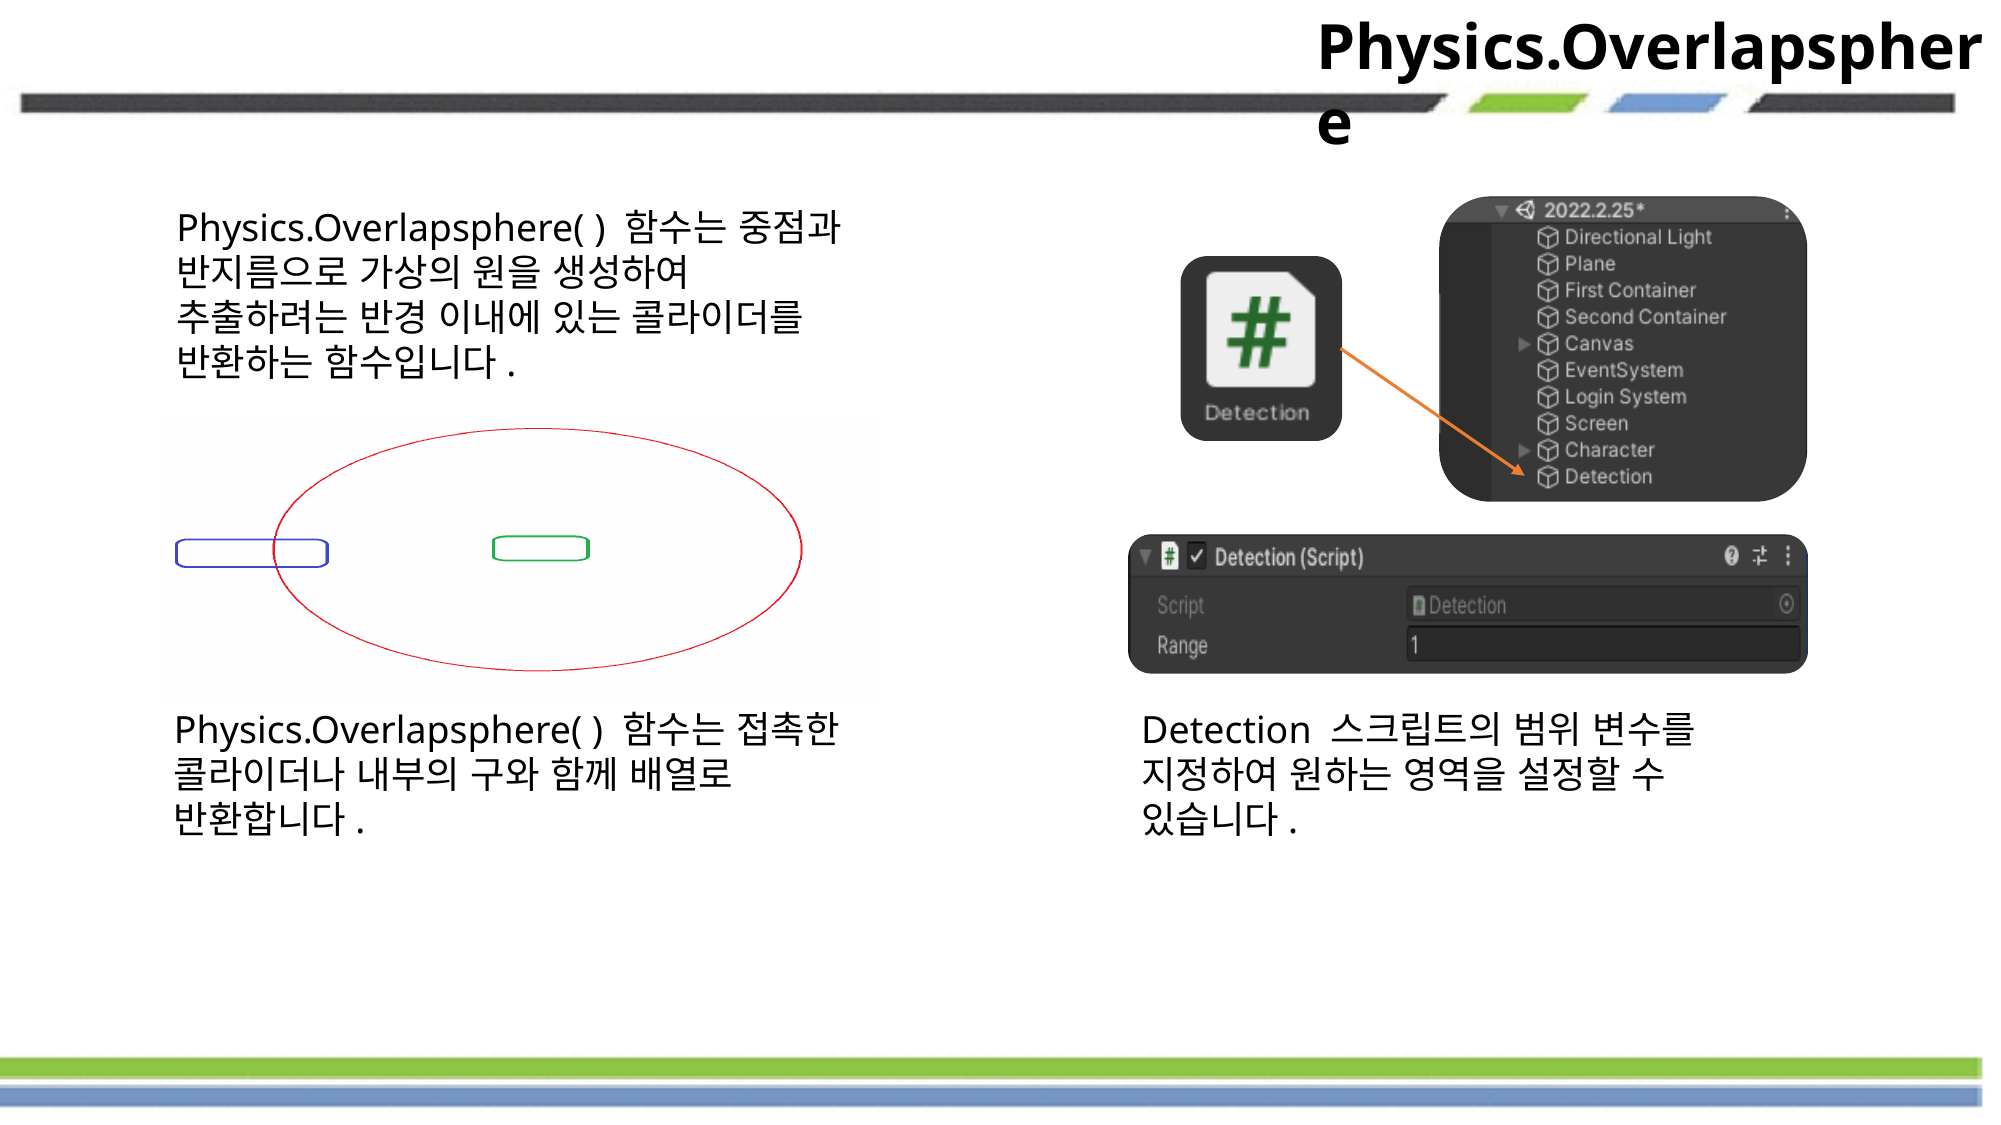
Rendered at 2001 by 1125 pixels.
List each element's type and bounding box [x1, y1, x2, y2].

text_box [1340, 348, 1525, 476]
picture [0, 0, 2000, 1125]
